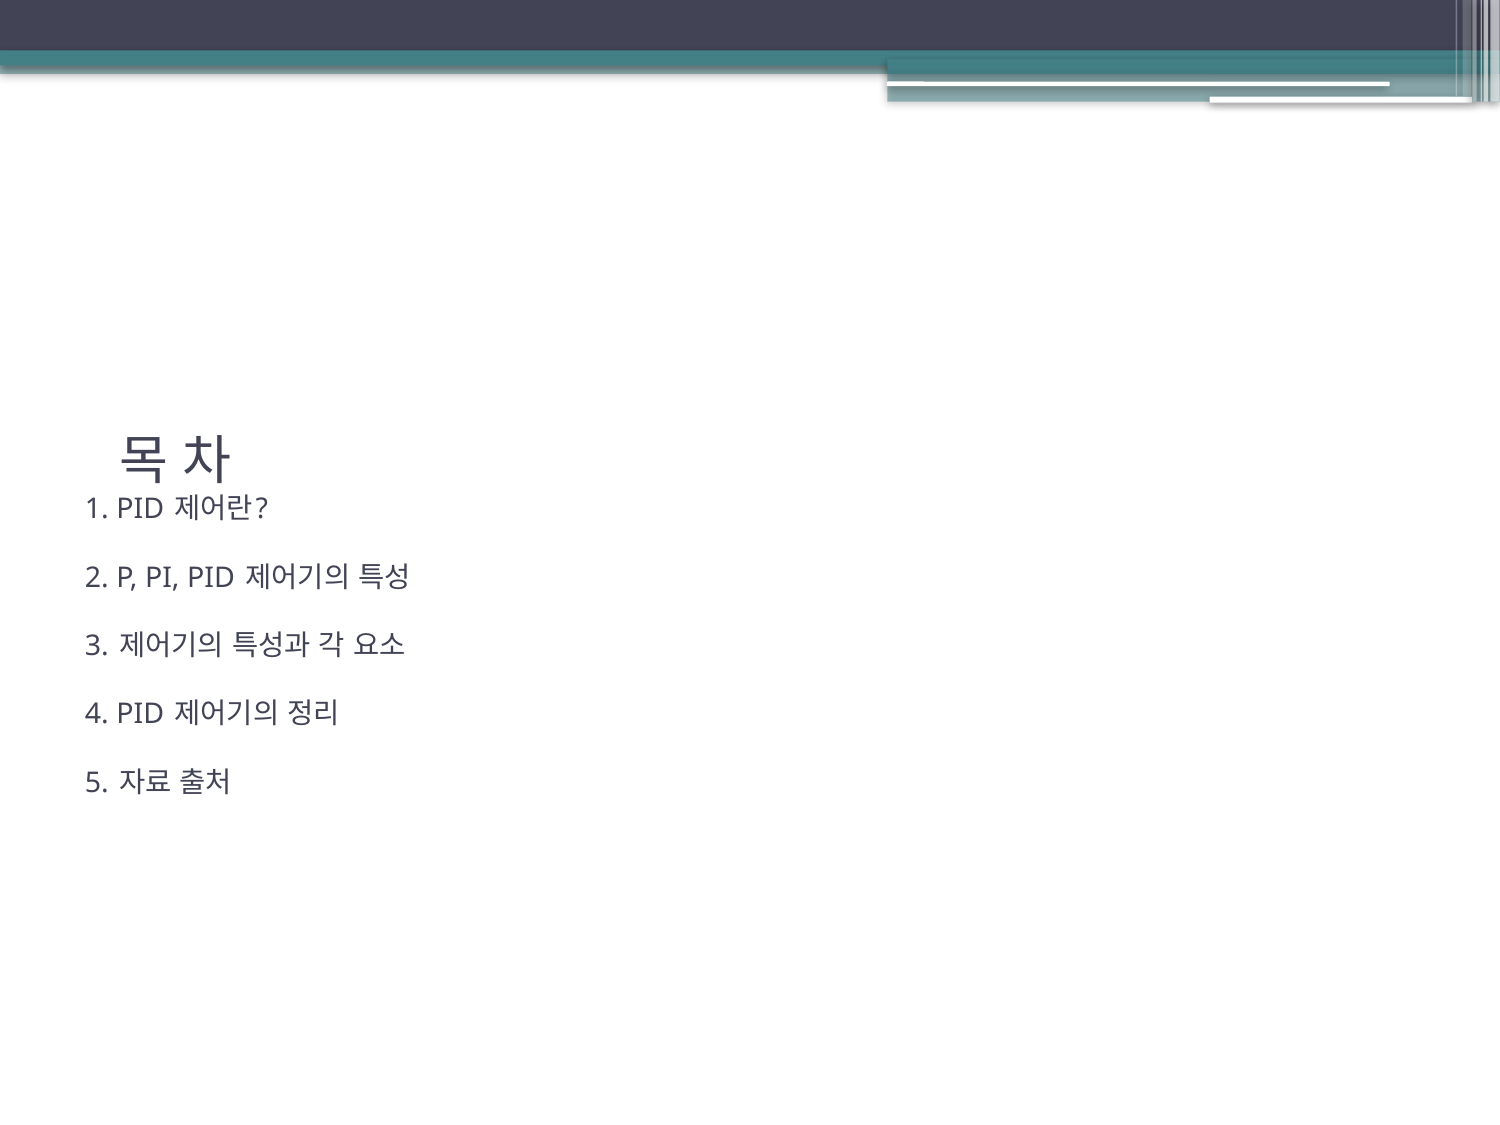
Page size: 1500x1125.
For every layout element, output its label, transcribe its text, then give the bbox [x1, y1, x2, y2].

title 목 차 1. PID 제어란? 2. P, PI, PID 제어기의 특성 3. 제어기의 특성과 각 요소 4. PID 제어기의 정리 5. 자료 출처 [70, 351, 1421, 844]
